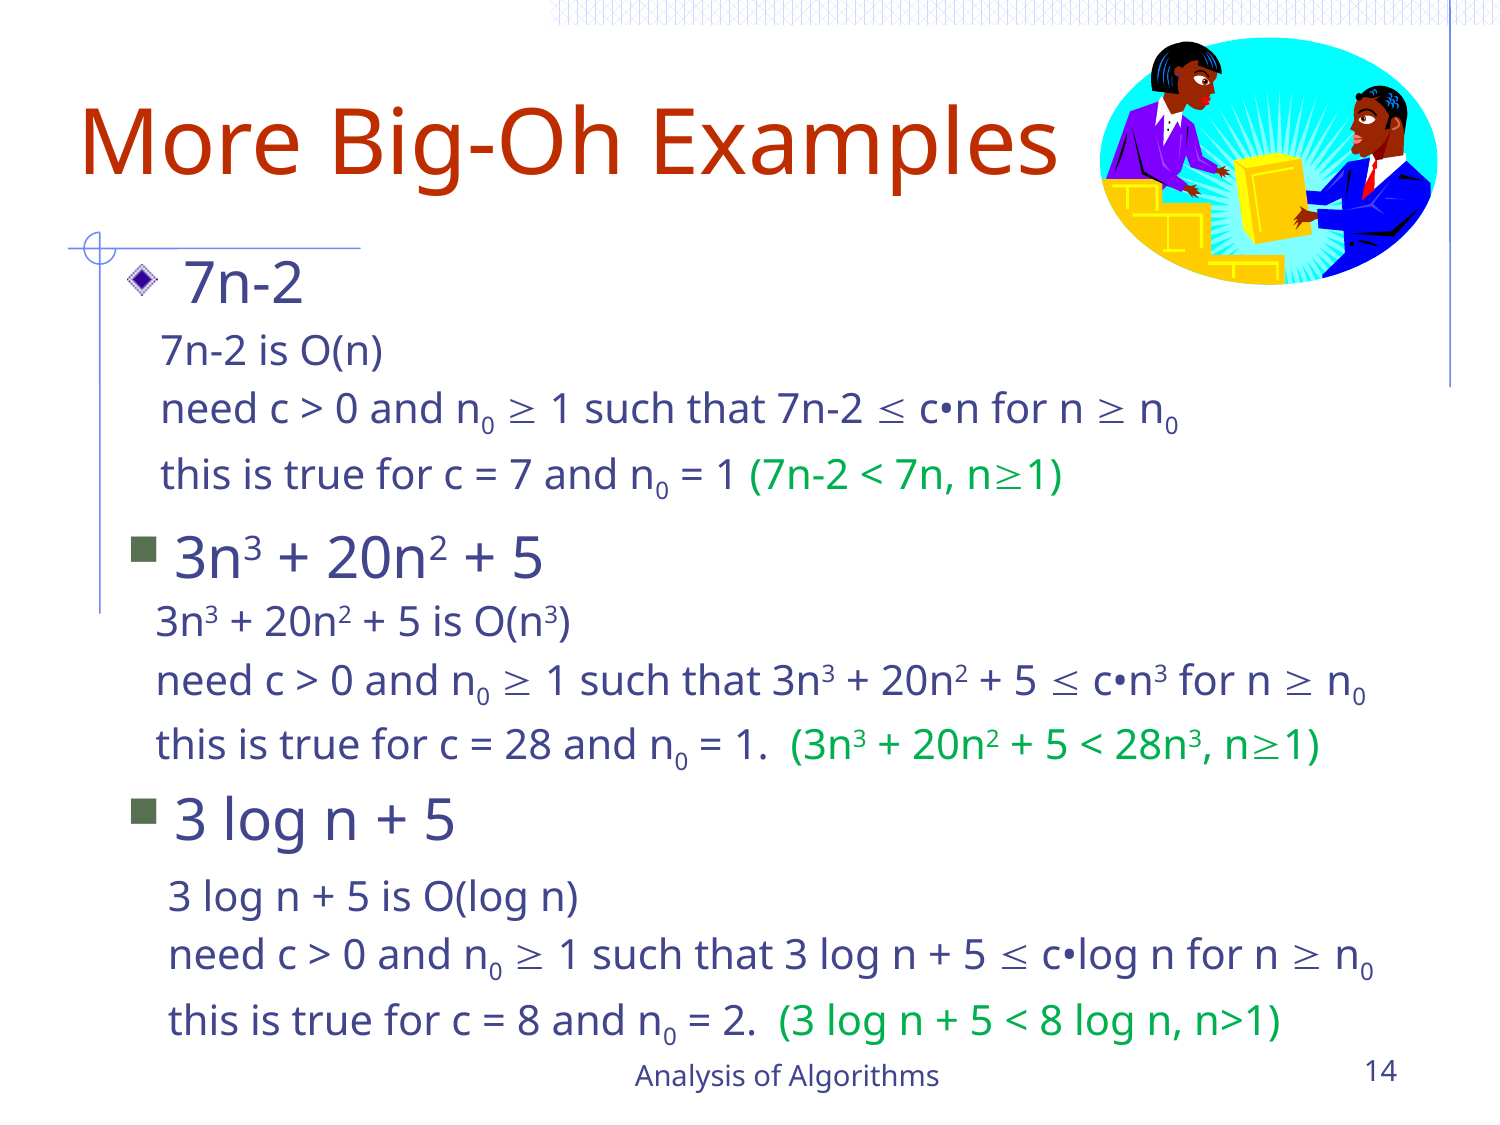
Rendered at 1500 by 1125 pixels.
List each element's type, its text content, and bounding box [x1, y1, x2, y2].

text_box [1099, 37, 1438, 285]
text_box 7n-2 [112, 237, 1395, 300]
slide_number 14 [1099, 1075, 1413, 1101]
text_box 3n3 + 20n2 + 5 is O(n3) need c > 0 and n0  1 such that 3n3 + 20n2 + 5  c•n3 for n  n0 this is true for c = 28 and n0 = 1. (3n3 + 20n2 + 5 < 28n3, n1) [74, 587, 1438, 775]
text_box More Big-Oh Examples [62, 87, 1088, 188]
text_box 7n-2 is O(n) need c > 0 and n0  1 such that 7n-2  c•n for n  n0 this is true for c = 7 and n0 = 1 (7n-2 < 7n, n1) [79, 316, 1363, 500]
text_box 3 log n + 5 [112, 774, 1395, 838]
text_box 3n3 + 20n2 + 5 [112, 512, 1395, 575]
picture [127, 264, 158, 296]
text_box 3 log n + 5 is O(log n) need c > 0 and n0  1 such that 3 log n + 5  c•log n for n  n0 this is true for c = 8 and n0 = 2. (3 log n + 5 < 8 log n, n>1) [87, 862, 1500, 1075]
footer Analysis of Algorithms [549, 1075, 1026, 1101]
